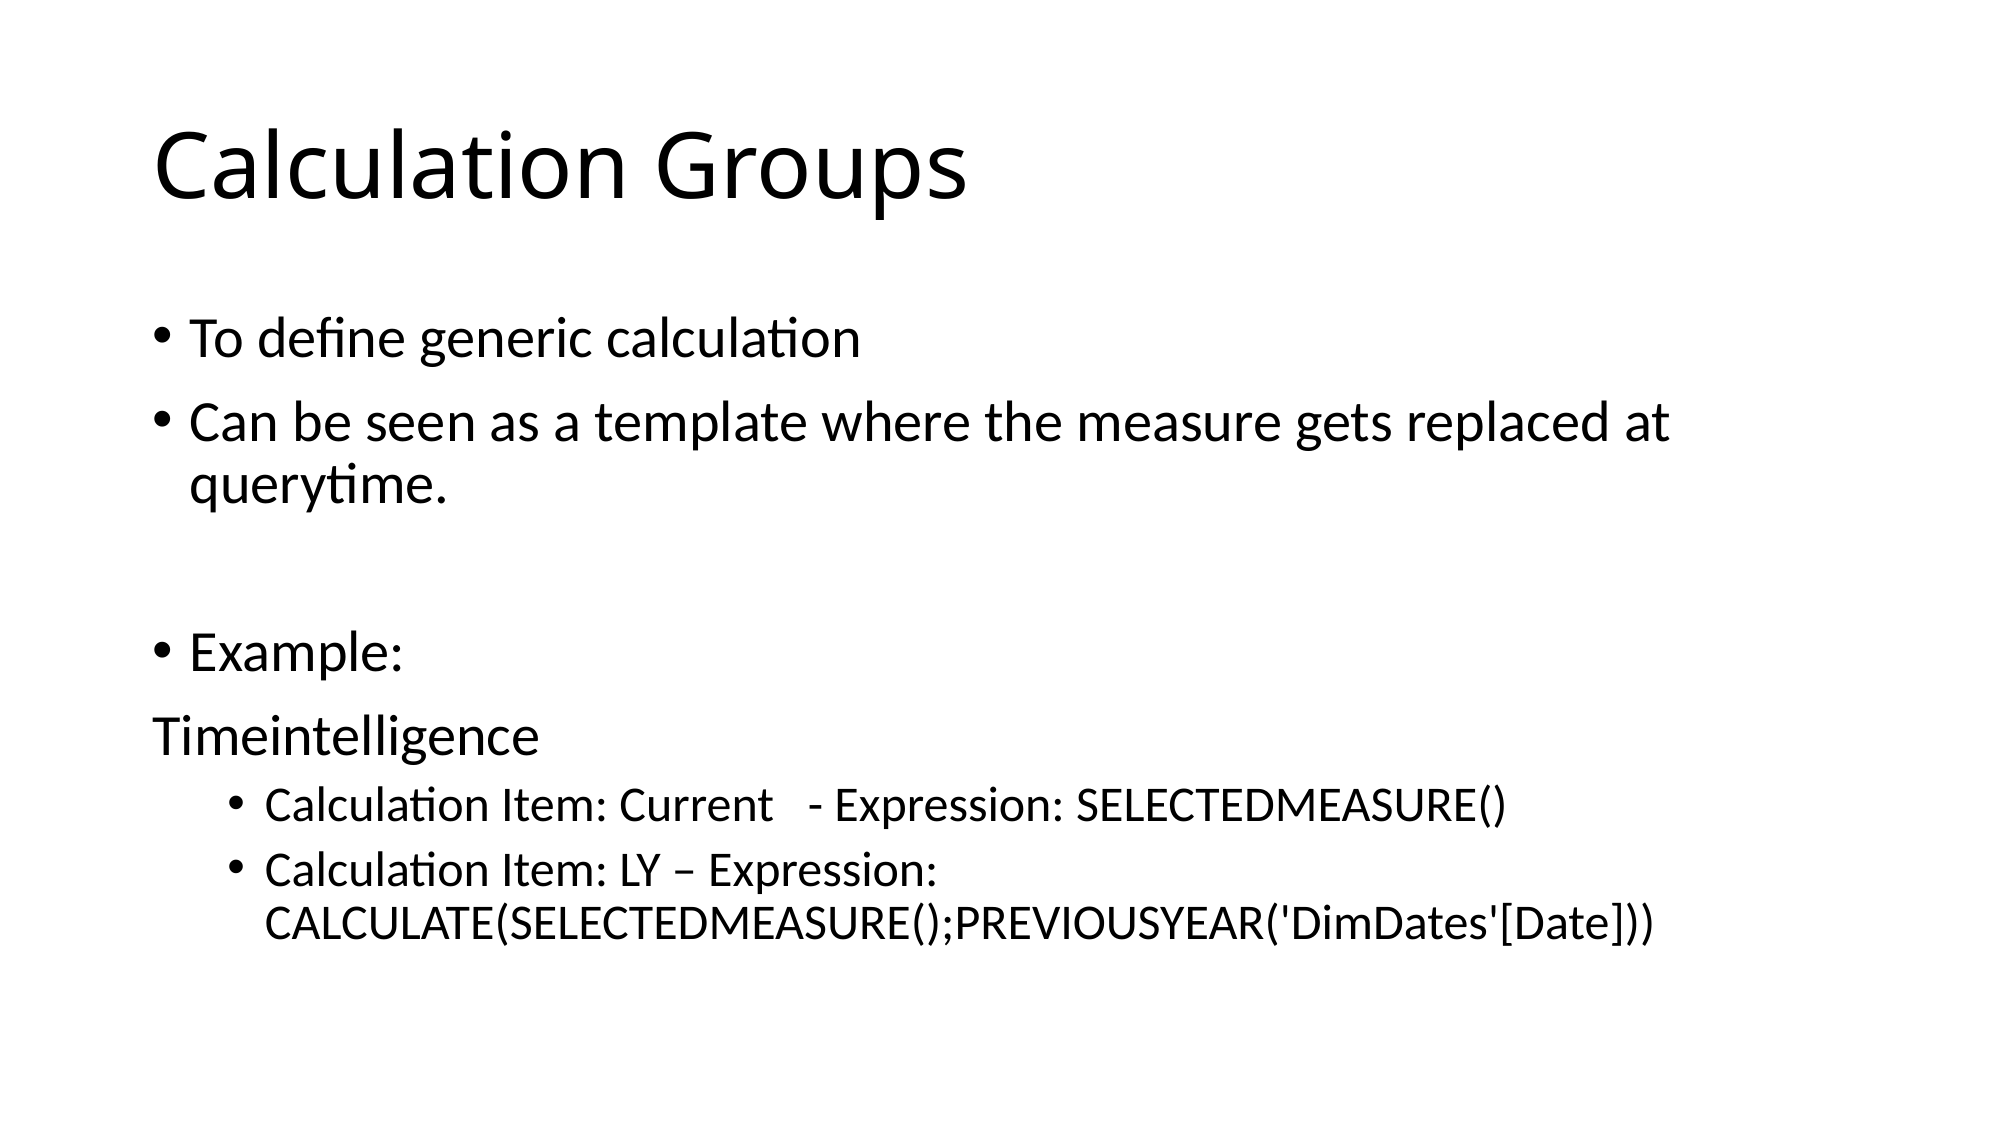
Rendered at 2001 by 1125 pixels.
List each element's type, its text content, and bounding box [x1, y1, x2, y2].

list To define generic calculation Can be seen as a template where the measure gets replaced at querytime. Example: Timeintelligence Calculation Item: Current - Expression: SELECTEDMEASURE() Calculation Item: LY – Expression: CALCULATE(SELECTEDMEASURE();PREVIOUSYEAR('DimDates'[Date])) [137, 299, 1863, 1014]
title Calculation Groups [137, 59, 1863, 278]
